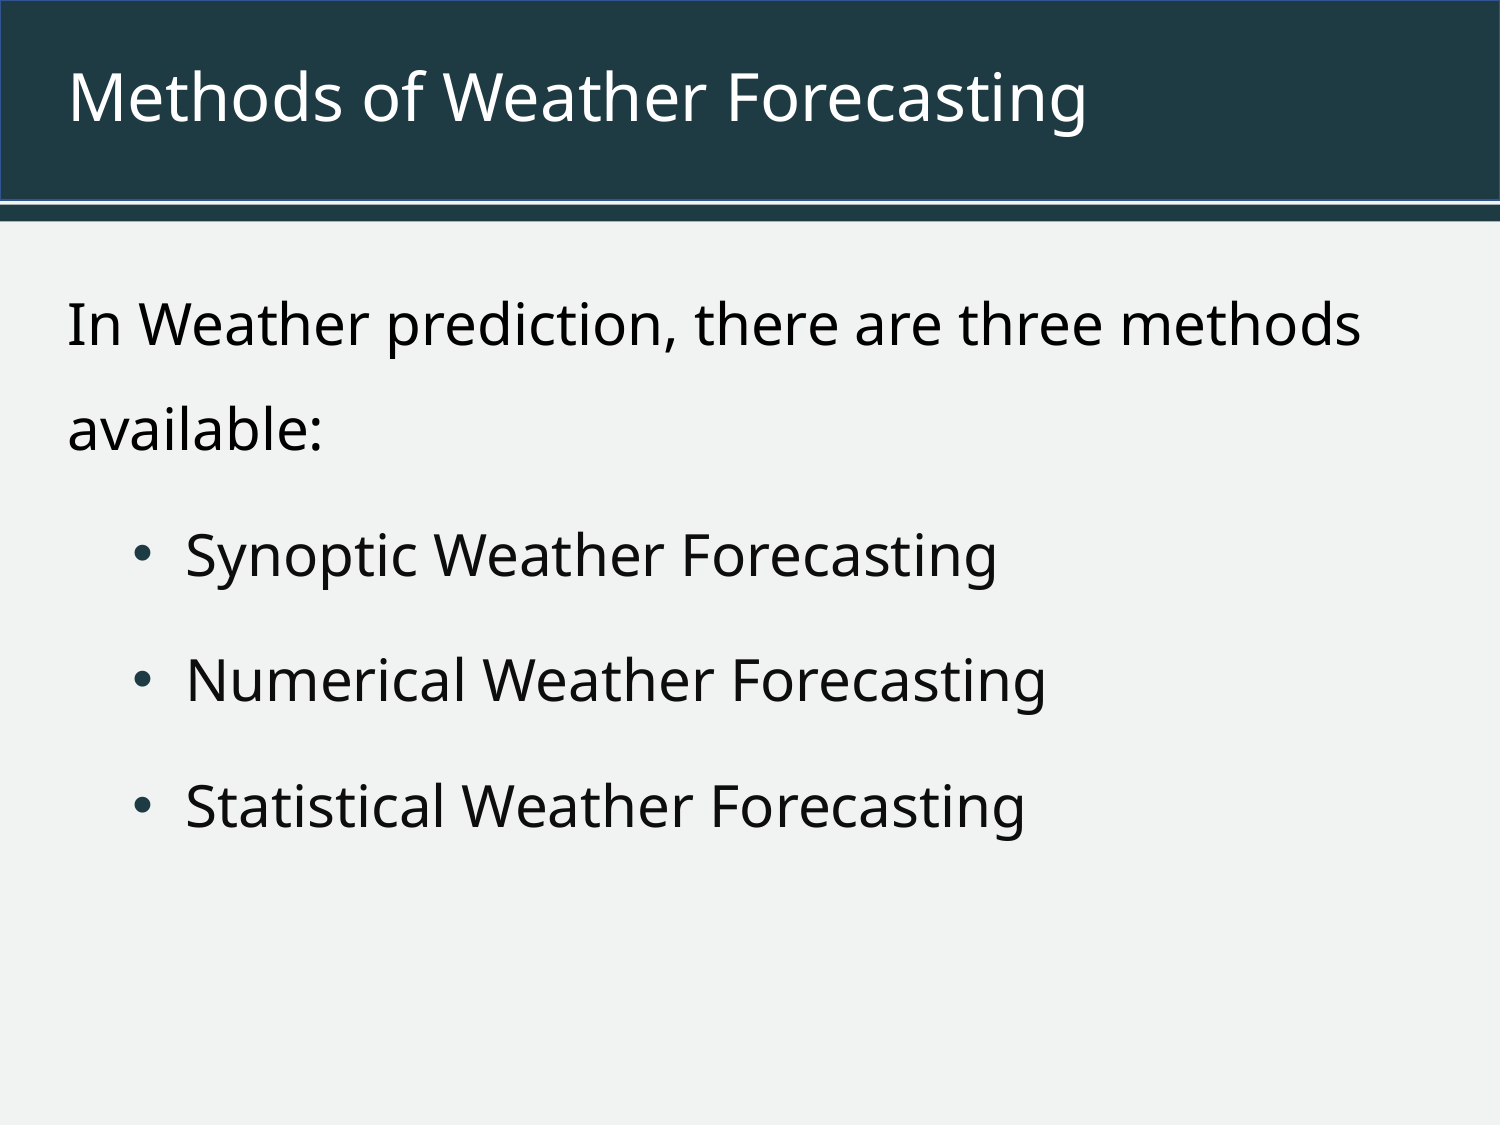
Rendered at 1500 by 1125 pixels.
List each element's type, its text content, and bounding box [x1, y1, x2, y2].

title Methods of Weather Forecasting [52, 0, 1500, 200]
list In Weather prediction, there are three methods available: Synoptic Weather Forecasting Numerical Weather Forecasting Statistical Weather Forecasting [52, 245, 1448, 1096]
